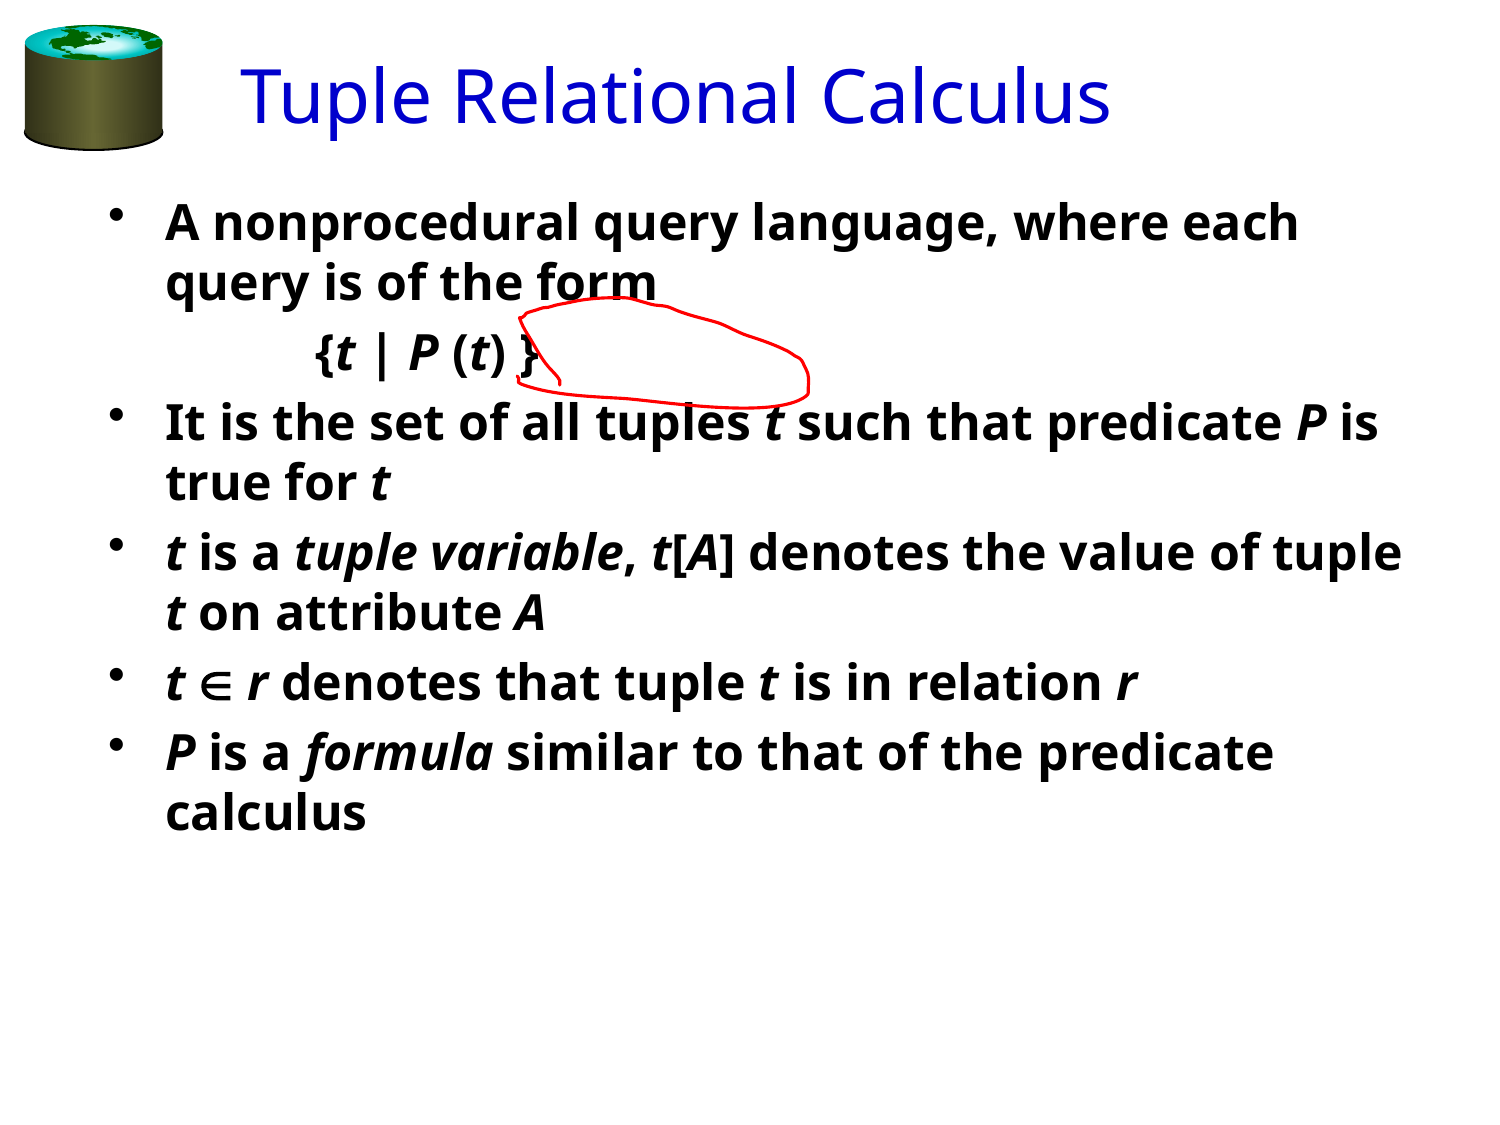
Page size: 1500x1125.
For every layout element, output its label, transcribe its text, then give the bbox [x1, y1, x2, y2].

list A nonprocedural query language, where each query is of the form {t | P (t) } It is the set of all tuples t such that predicate P is true for t t is a tuple variable, t[A] denotes the value of tuple t on attribute A t  r denotes that tuple t is in relation r P is a formula similar to that of the predicate calculus [93, 182, 1429, 702]
title Tuple Relational Calculus [224, 0, 1500, 188]
